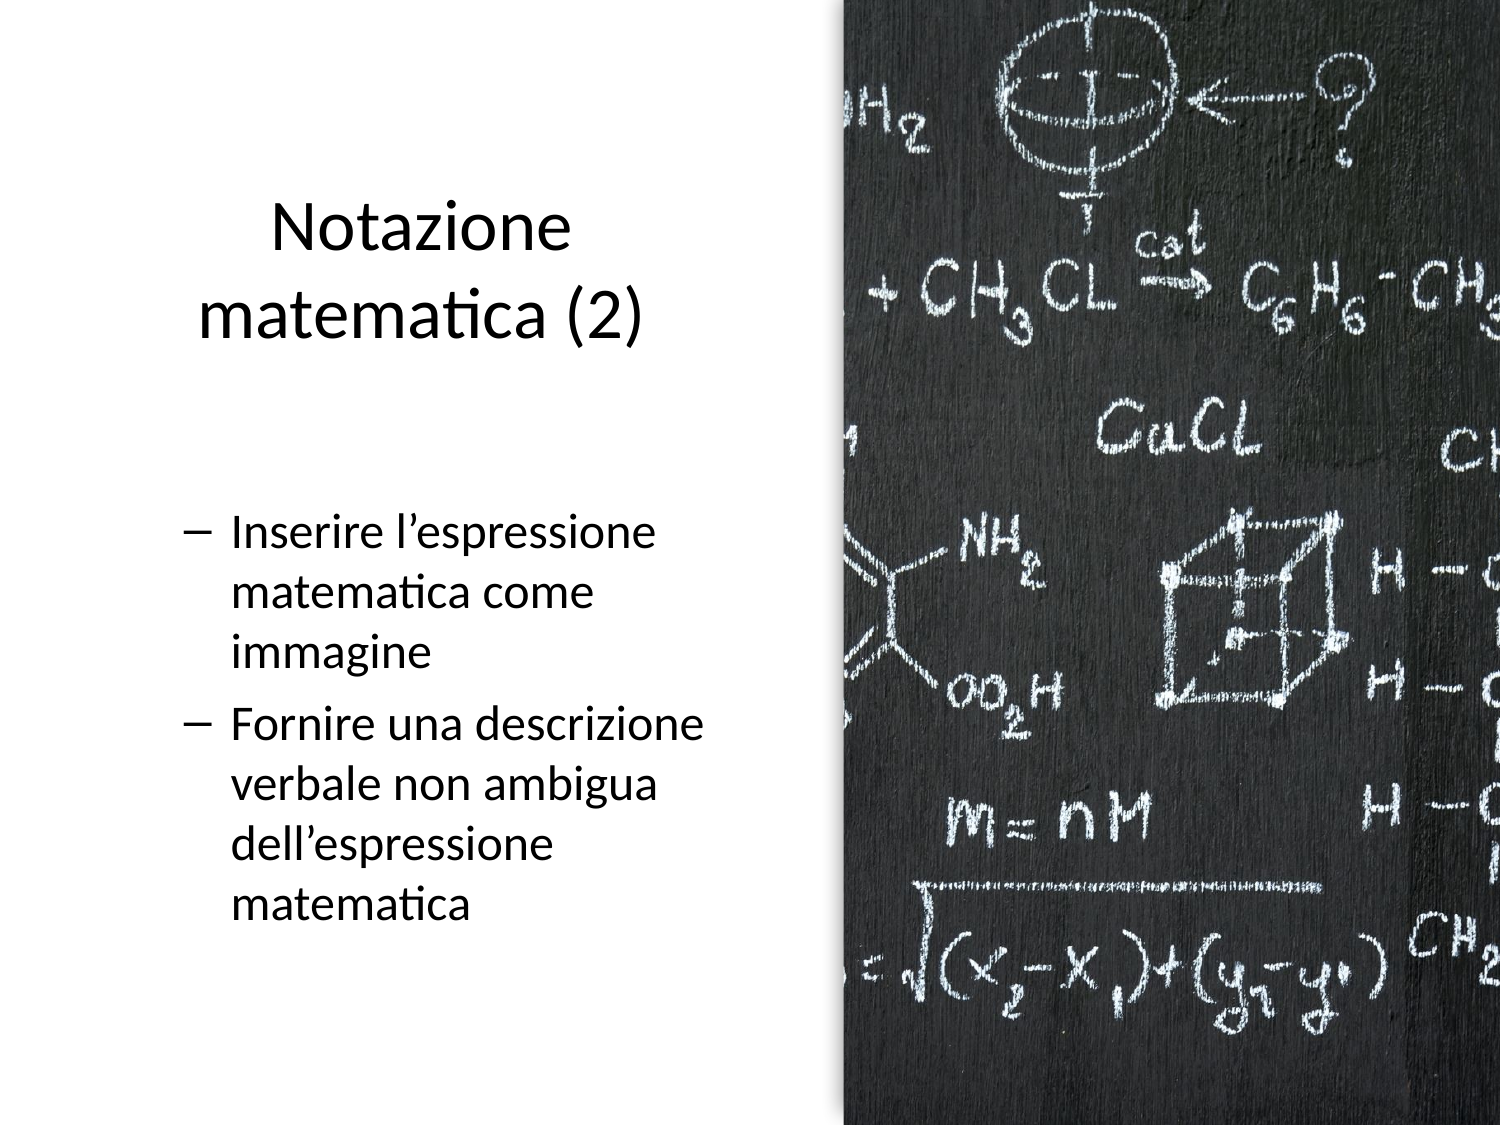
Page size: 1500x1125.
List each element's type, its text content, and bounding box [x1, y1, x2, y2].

picture [843, 0, 1500, 1125]
text_box [0, 0, 837, 1125]
list Inserire l’espressione matematica come immagine Fornire una descrizione verbale non ambigua dell’espressione matematica [93, 405, 750, 1024]
title Notazione matematica (2) [93, 125, 750, 405]
